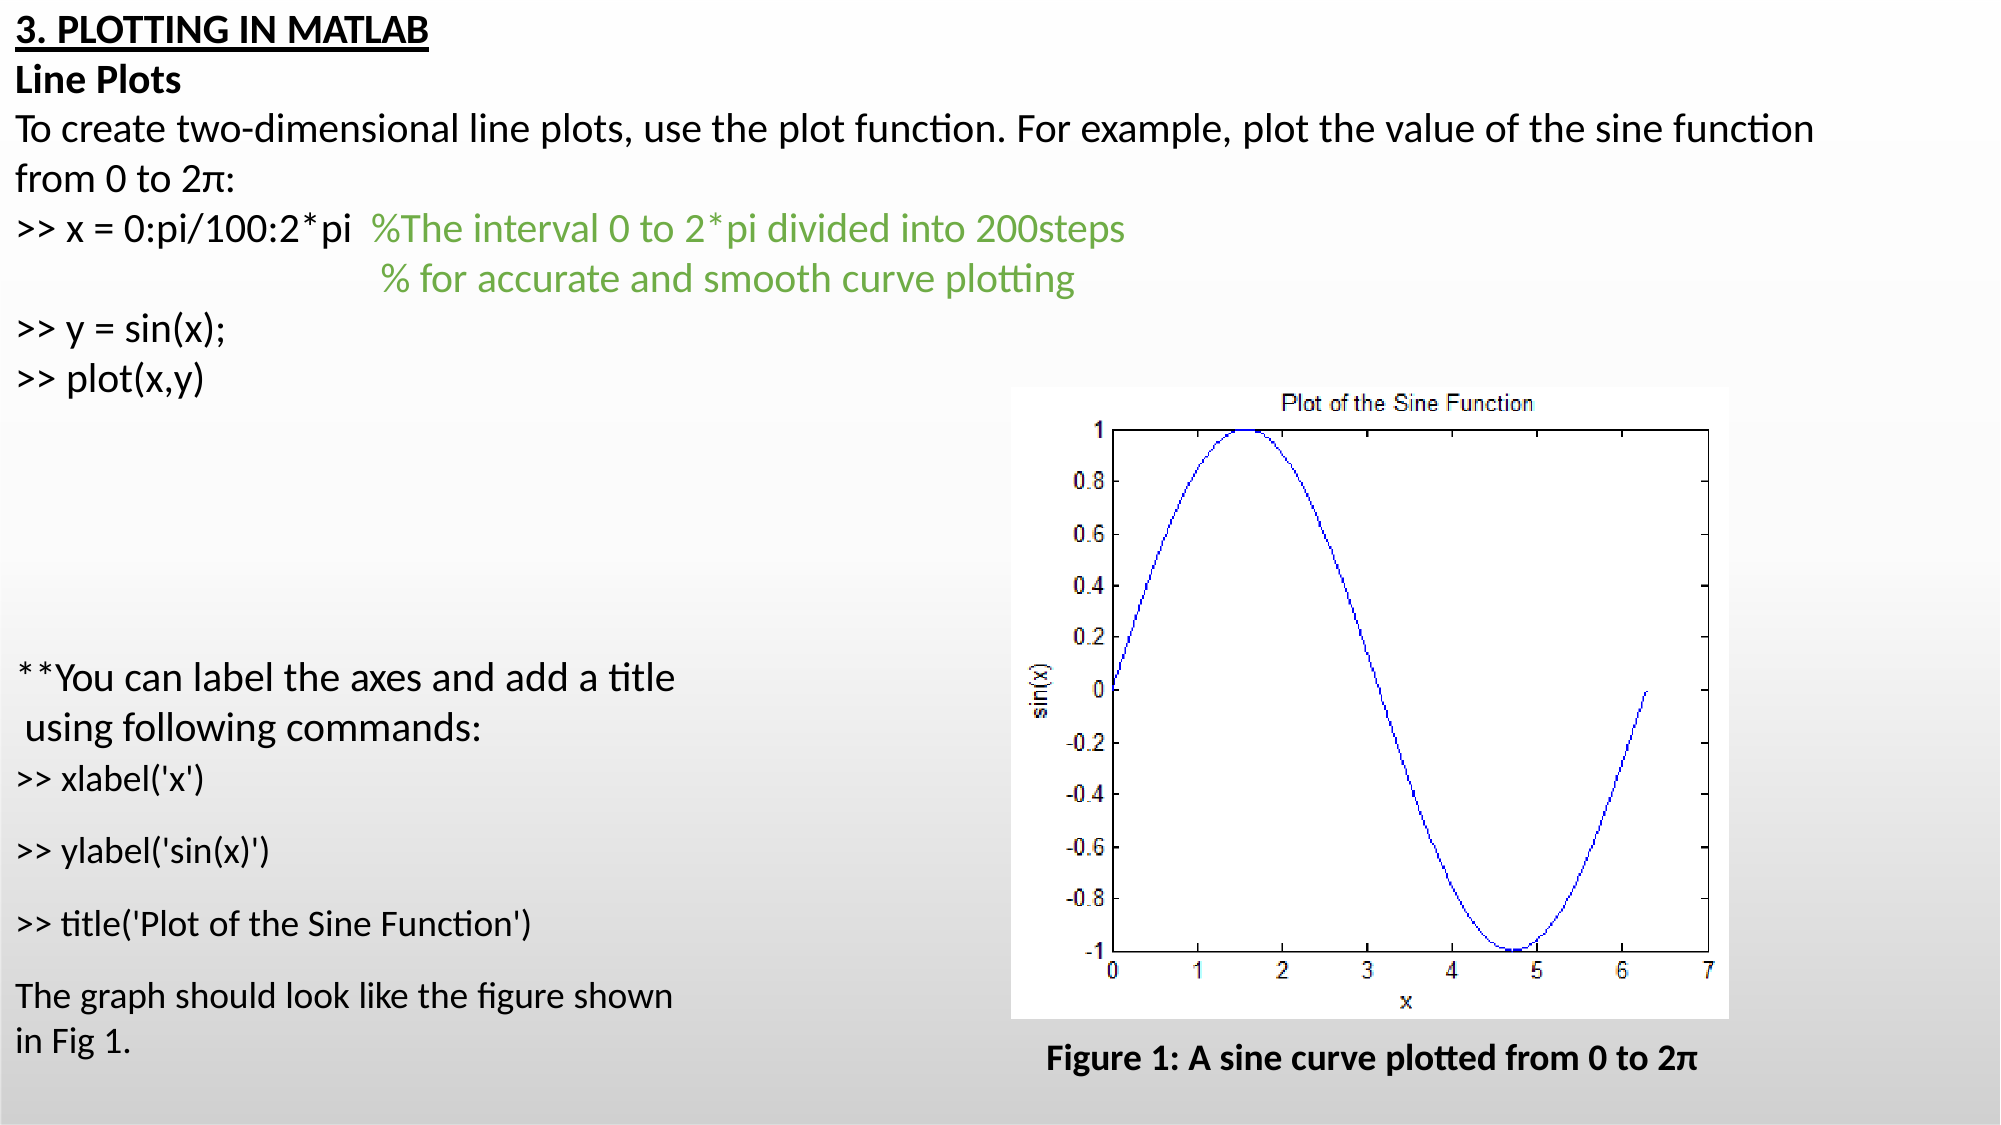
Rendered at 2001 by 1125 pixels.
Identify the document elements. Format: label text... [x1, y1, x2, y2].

text_box Figure 1: A sine curve plotted from 0 to 2π [1044, 1031, 1703, 1079]
text_box To create two-dimensional line plots, use the plot function. For example, plot the value of the sine function from 0 to 2π: >> x = 0:pi/100:2*pi %The interval 0 to 2*pi divided into 200steps % for accurate and smooth curve plotting >> y = sin(x); >> plot(x,y) [12, 98, 1824, 401]
picture [0, 0, 2000, 1125]
text_box **You can label the axes and add a title using following commands: >> xlabel('x') >> ylabel('sin(x)') >> title('Plot of the Sine Function') The graph should look like the figure shown in Fig 1. [12, 647, 807, 1062]
title 3. PLOTTING IN MATLAB Line Plots [12, 0, 435, 98]
